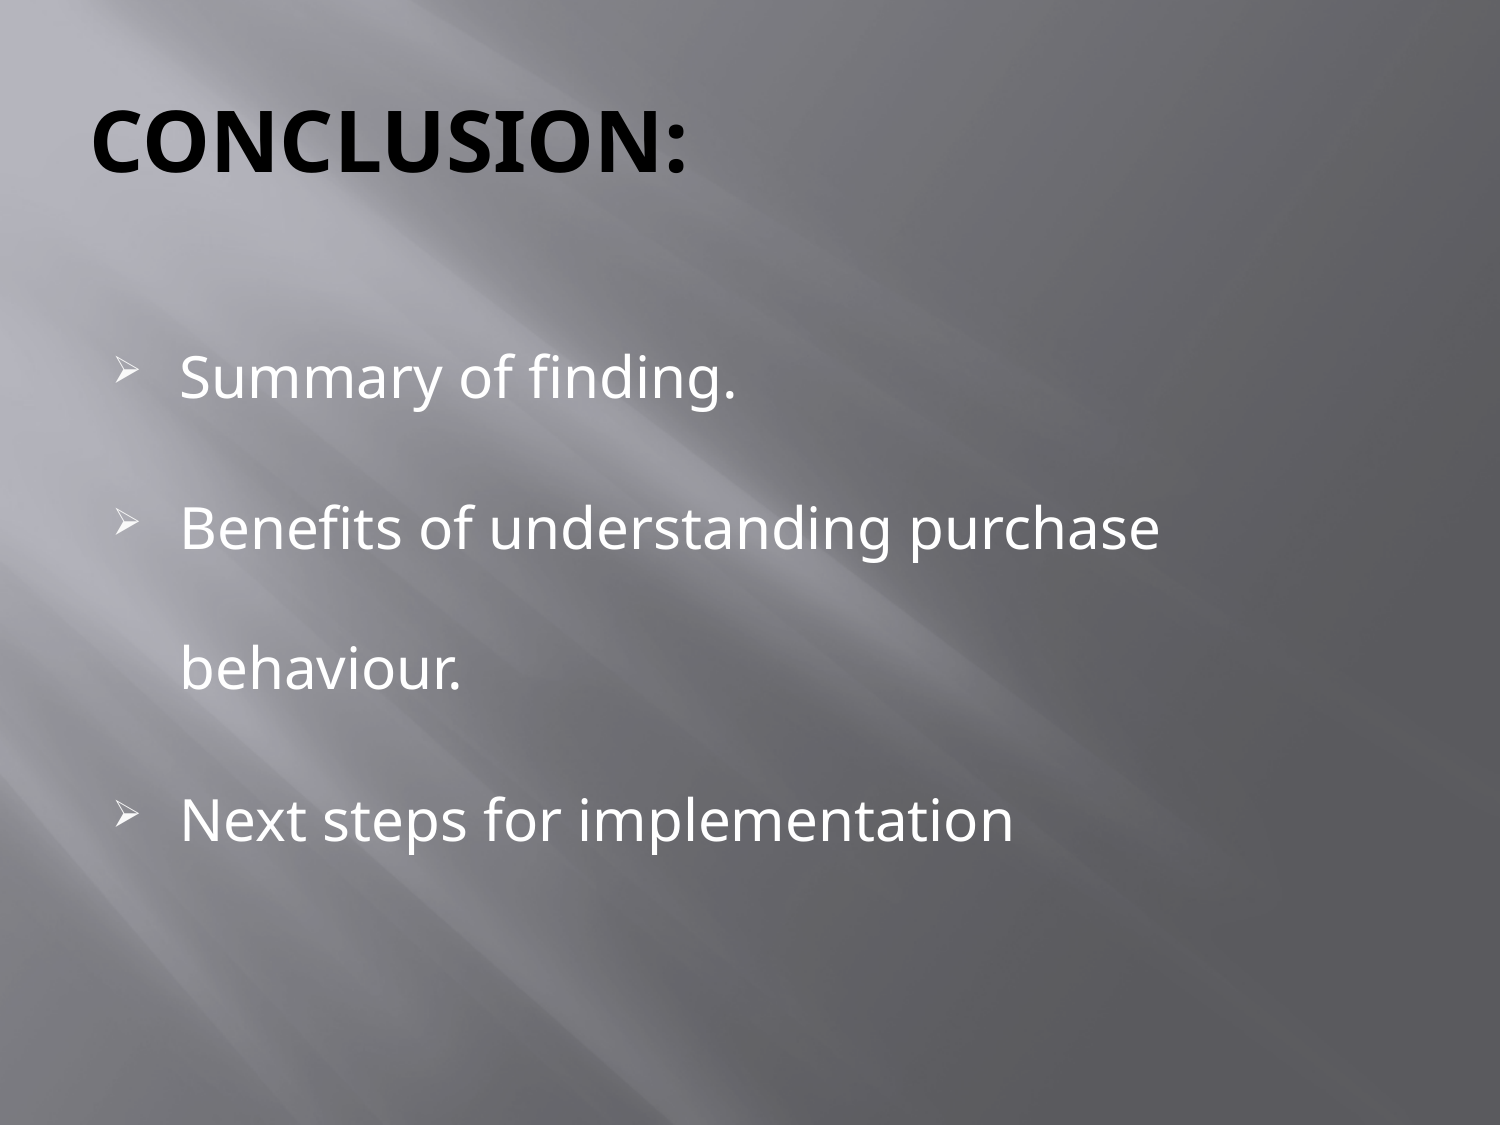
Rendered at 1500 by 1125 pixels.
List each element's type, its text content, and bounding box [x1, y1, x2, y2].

list Summary of finding. Benefits of understanding purchase behaviour. Next steps for implementation [75, 262, 1425, 1035]
title CONCLUSION: [75, 45, 1425, 233]
